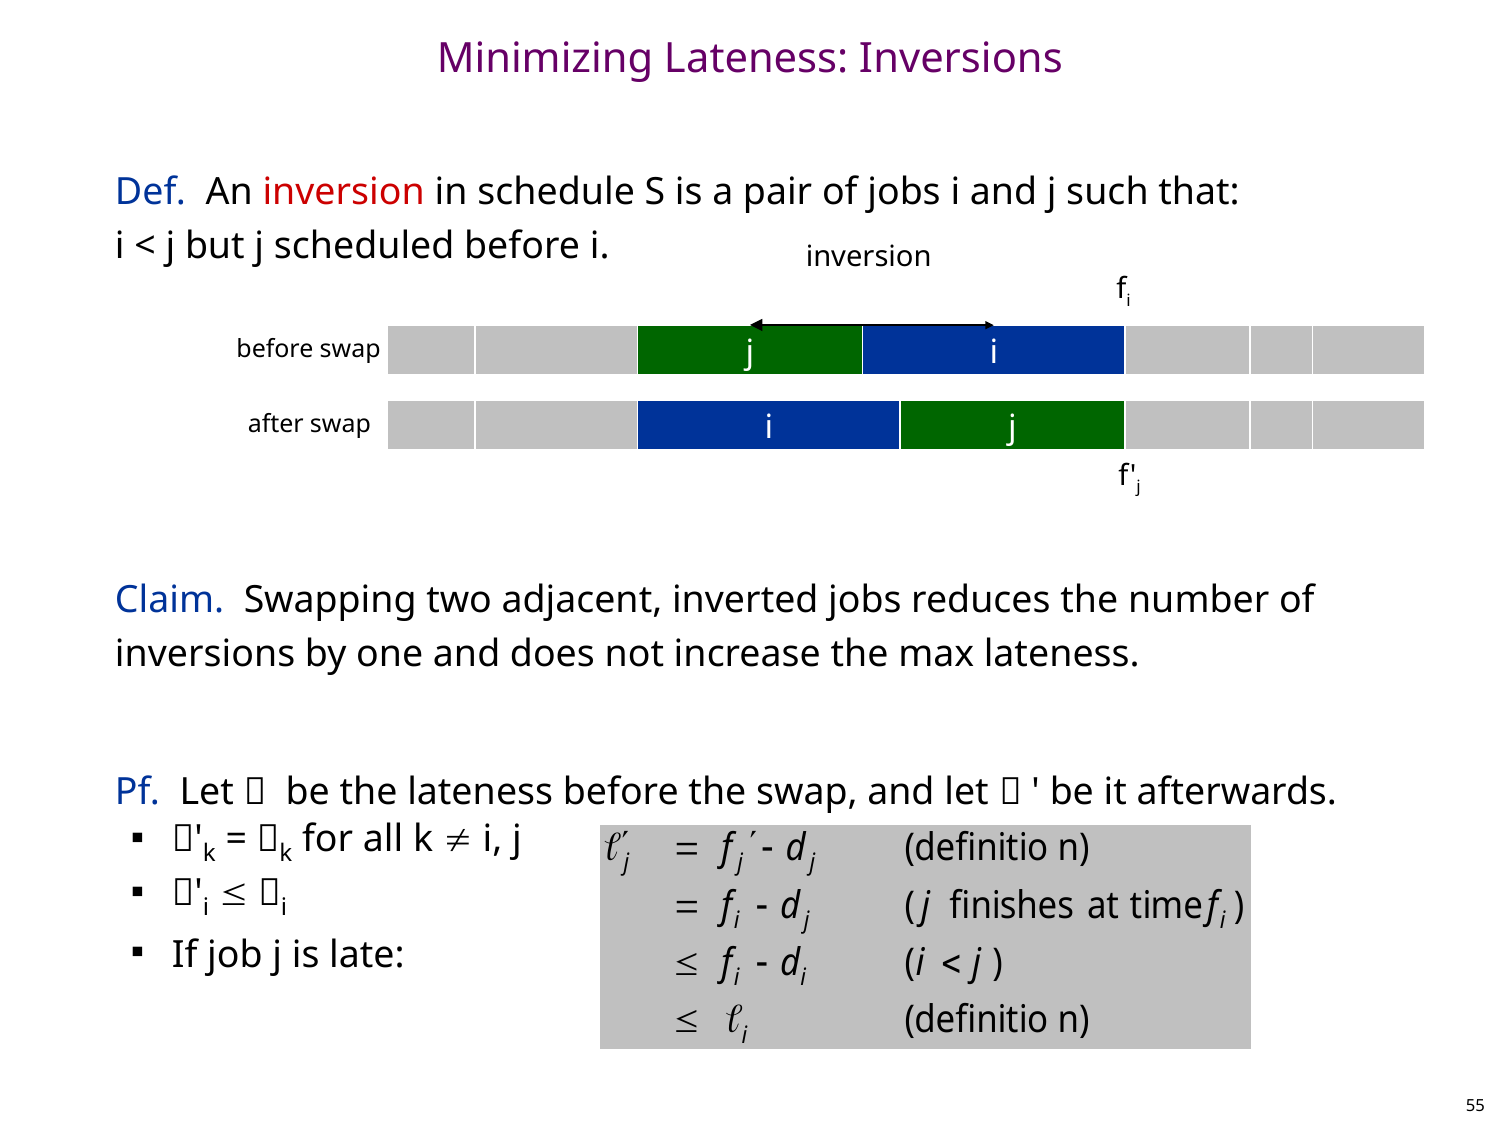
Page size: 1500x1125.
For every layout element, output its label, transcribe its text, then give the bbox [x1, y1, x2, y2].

text_box i [872, 324, 1125, 375]
text_box [1125, 399, 1249, 450]
text_box j [637, 324, 863, 375]
text_box [475, 324, 637, 375]
text_box [387, 399, 475, 450]
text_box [599, 824, 1252, 1050]
text_box i [863, 326, 871, 375]
list Def. An inversion in schedule S is a pair of jobs i and j such that: i < j but j scheduled before i. Claim. Swapping two adjacent, inverted jobs reduces the number of inversions by one and does not increase the max lateness. Pf. Let  be the lateness before the swap, and let  ' be it afterwards. 'k = k for all k  i, j 'i  i If job j is late: [99, 149, 1388, 1038]
text_box inversion [737, 230, 871, 281]
text_box [1249, 324, 1312, 375]
text_box after swap [232, 399, 387, 445]
title Minimizing Lateness: Inversions [0, 24, 1500, 100]
text_box fi [1101, 261, 1147, 317]
text_box [1312, 399, 1425, 450]
text_box before swap [221, 324, 397, 370]
text_box [475, 399, 638, 450]
text_box i [638, 399, 899, 450]
text_box [1249, 399, 1312, 450]
text_box [387, 324, 475, 375]
text_box [1125, 324, 1249, 375]
text_box inversion [872, 230, 1000, 281]
slide_number 55 [1187, 1087, 1500, 1125]
text_box f'j [1103, 448, 1157, 504]
text_box j [899, 399, 1125, 450]
text_box [1312, 324, 1425, 375]
